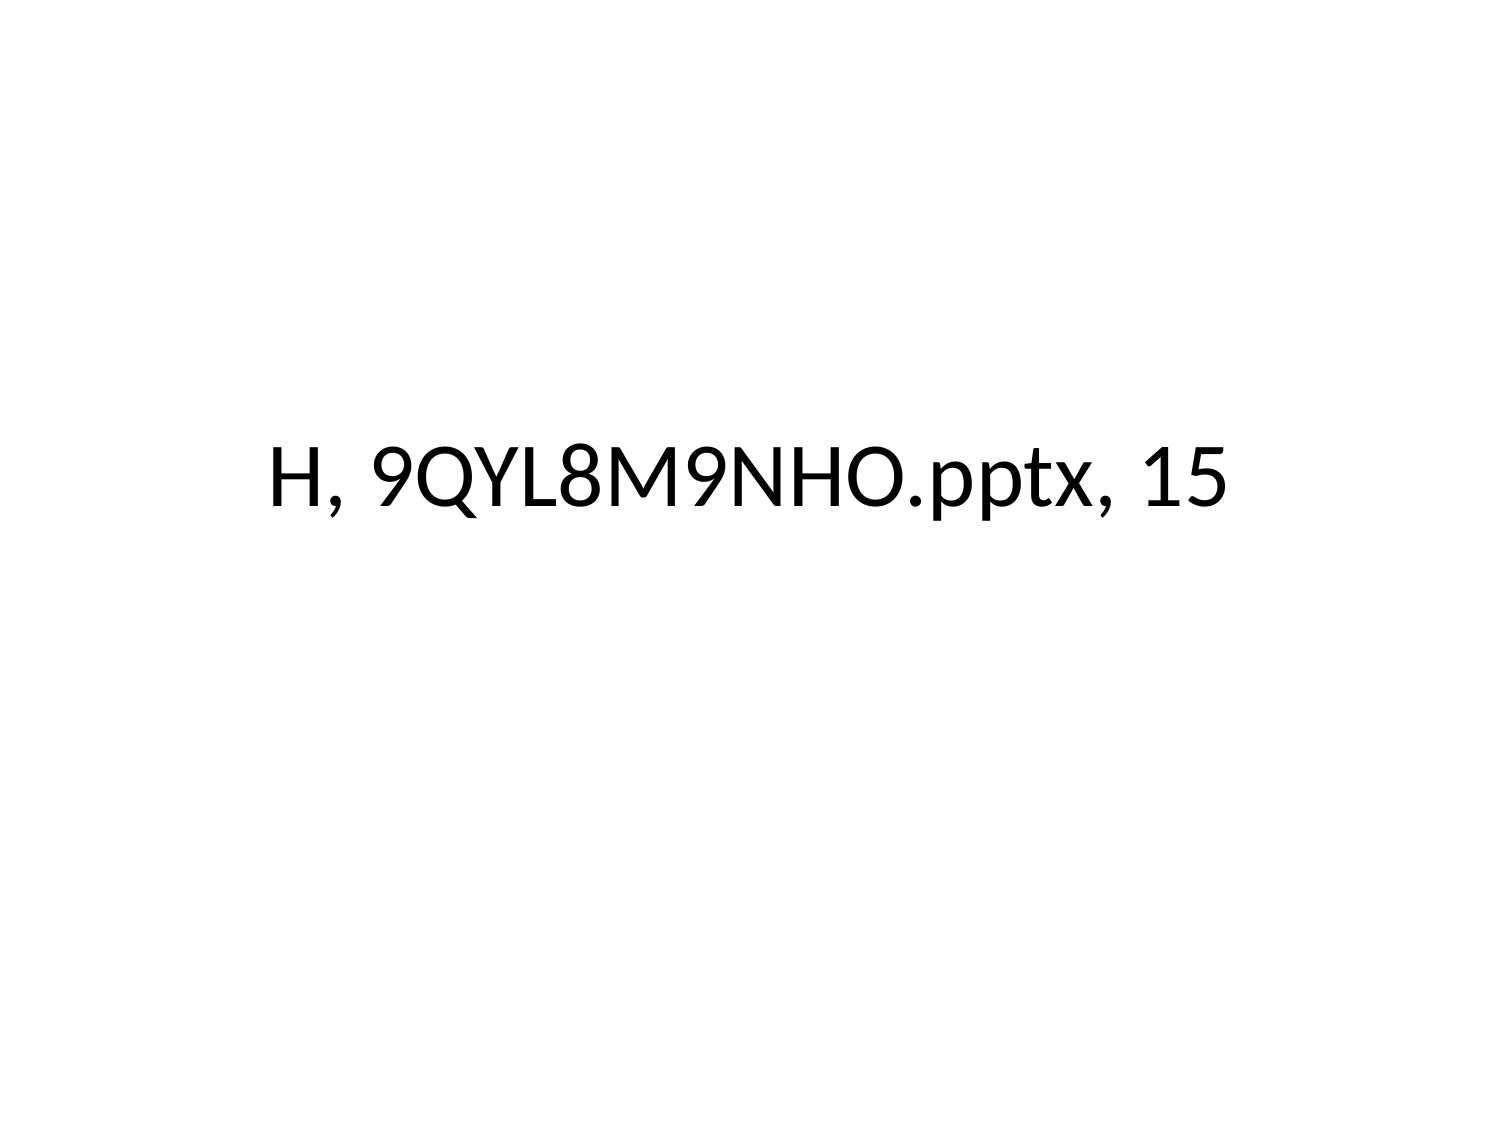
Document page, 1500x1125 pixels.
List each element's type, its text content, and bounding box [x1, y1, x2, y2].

title H, 9QYL8M9NHO.pptx, 15 [112, 349, 1388, 591]
